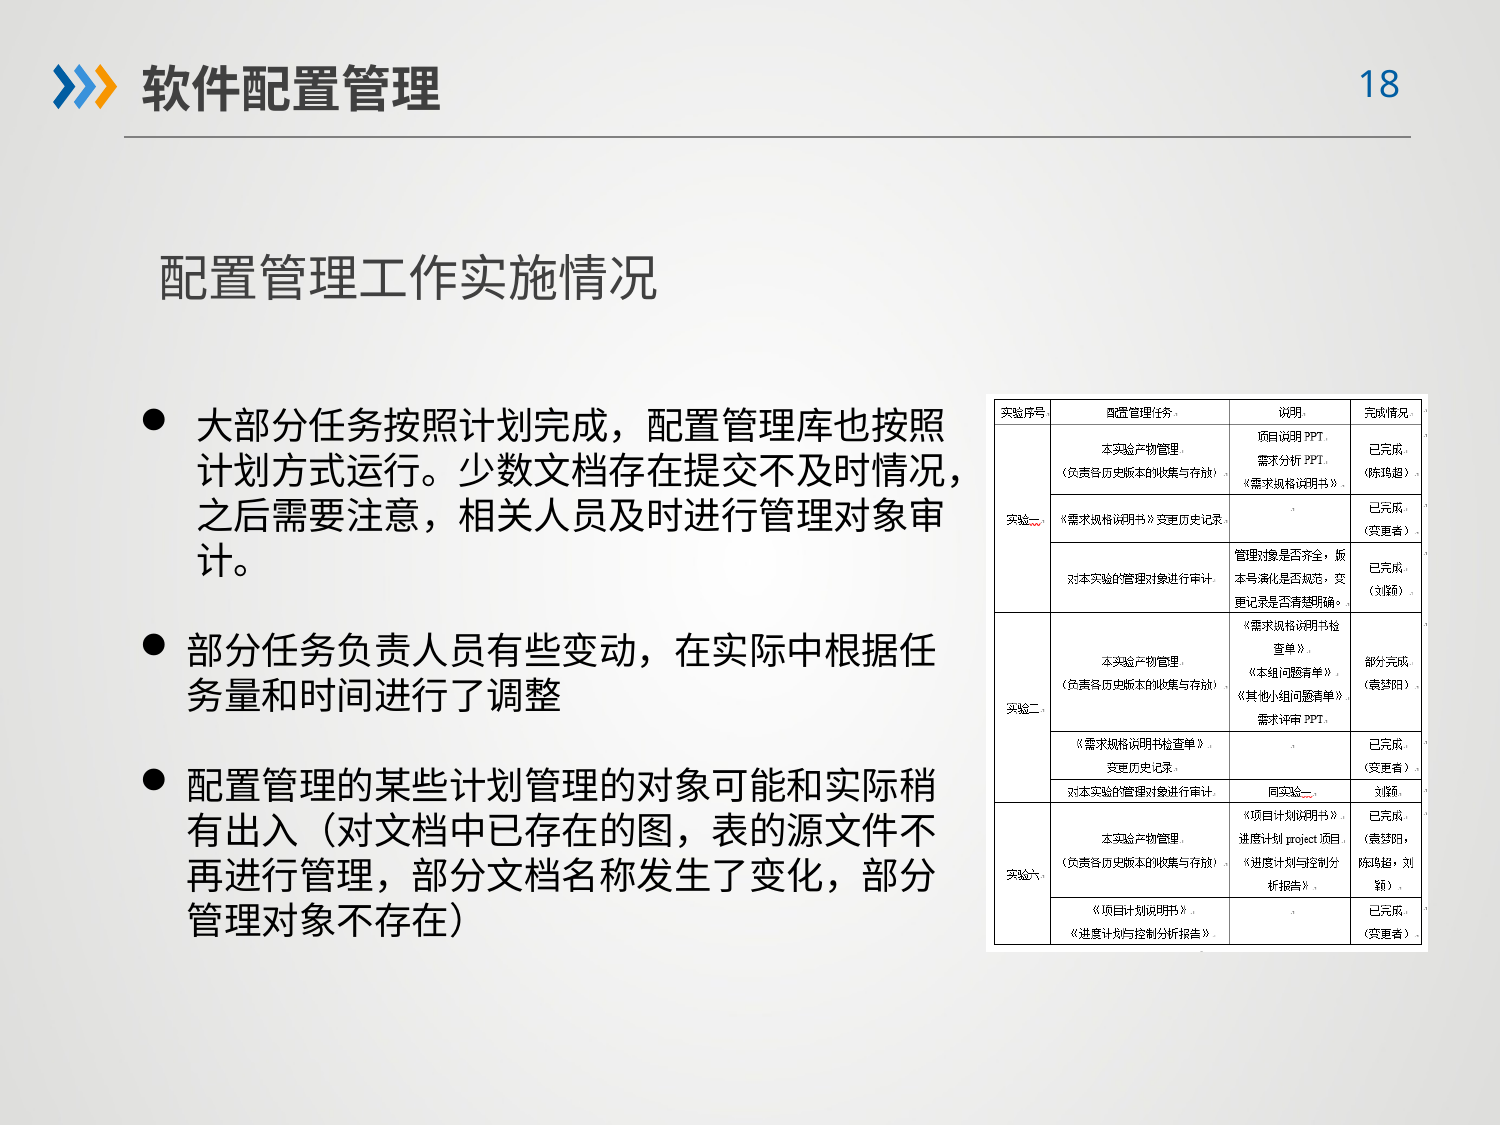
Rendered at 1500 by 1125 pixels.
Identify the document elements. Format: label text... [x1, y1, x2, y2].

text_box 大部分任务按照计划完成，配置管理库也按照计划方式运行。少数文档存在提交不及时情况，之后需要注意，相关人员及时进行管理对象审计。 部分任务负责人员有些变动，在实际中根据任务量和时间进行了调整 配置管理的某些计划管理的对象可能和实际稍有出入（对文档中已存在的图，表的源文件不再进行管理，部分文档名称发生了变化，部分管理对象不存在） [125, 394, 969, 980]
picture [0, 0, 1500, 1125]
text_box 软件配置管理 [126, 49, 457, 125]
text_box 配置管理工作实施情况 [68, 227, 1076, 315]
